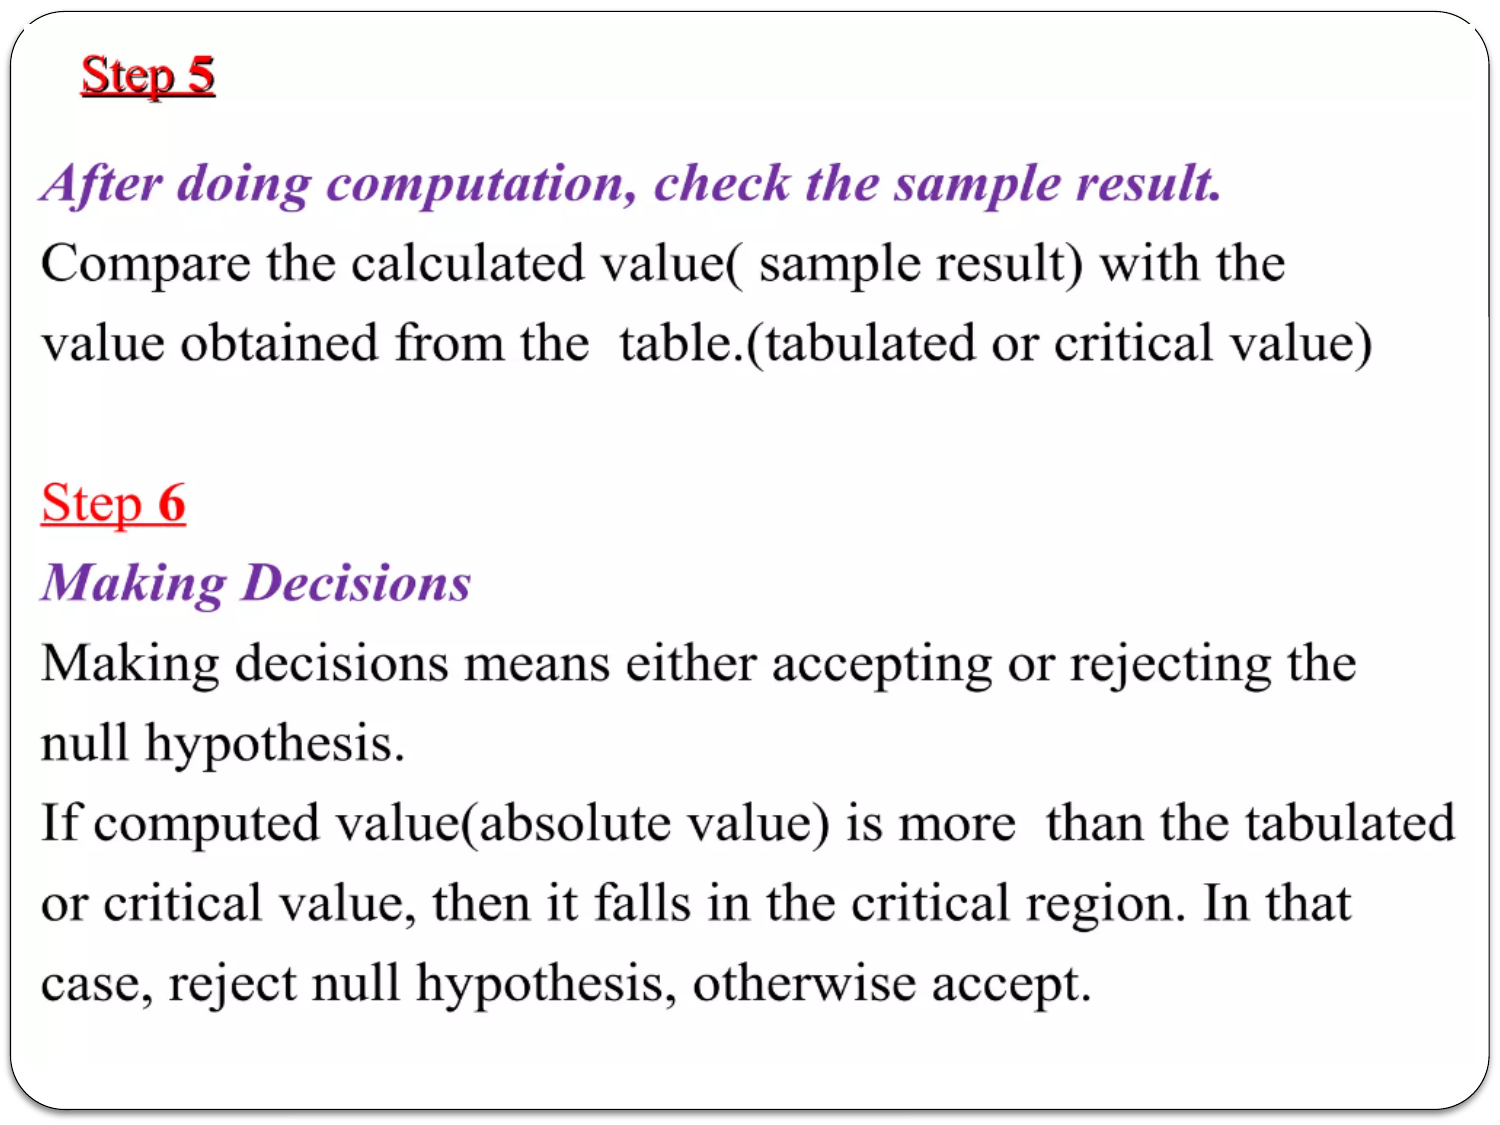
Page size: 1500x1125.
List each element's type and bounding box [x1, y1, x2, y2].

list [24, 24, 1476, 1063]
